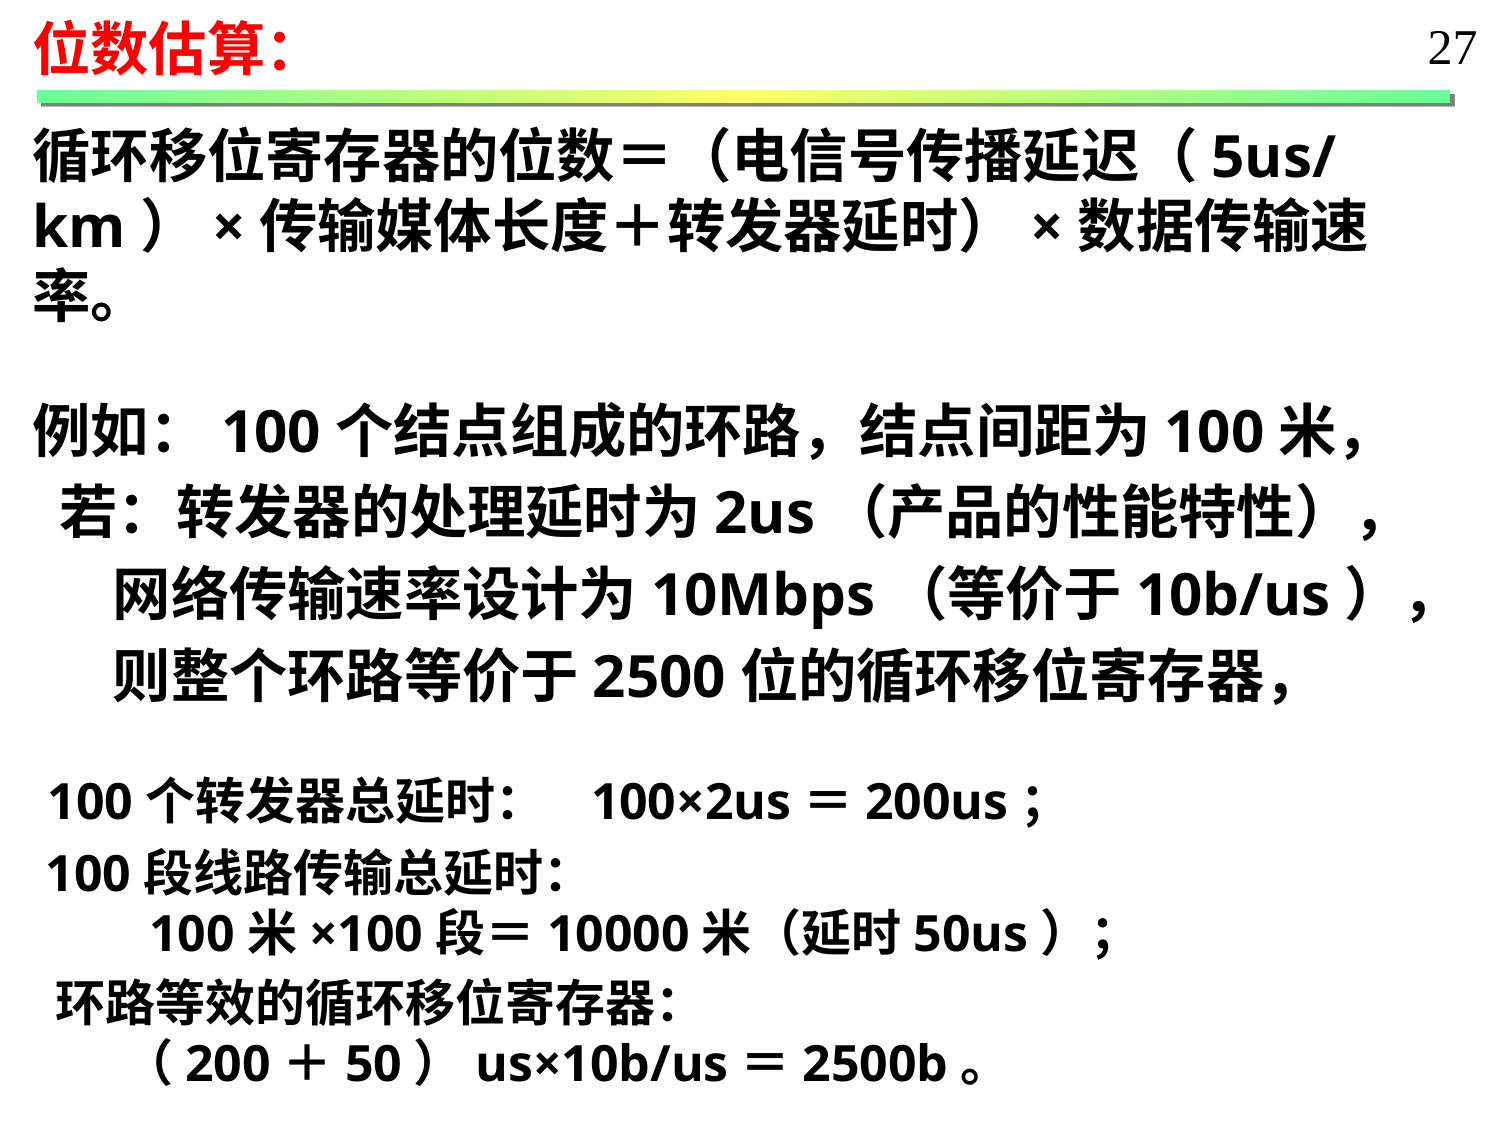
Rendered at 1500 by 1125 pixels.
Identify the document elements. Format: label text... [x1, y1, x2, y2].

text_box 27 [1412, 7, 1493, 82]
text_box [37, 90, 1450, 103]
text_box 循环移位寄存器的位数＝（电信号传播延迟（5us/km）×传输媒体长度＋转发器延时）×数据传输速率。 例如：100个结点组成的环路，结点间距为100米， 若：转发器的处理延时为2us（产品的性能特性）， 网络传输速率设计为10Mbps（等价于10b/us）， 则整个环路等价于2500位的循环移位寄存器， 100个转发器总延时： 100×2us＝200us； 100段线路传输总延时： 100米×100段＝10000米（延时50us）； 环路等效的循环移位寄存器： （200＋50）us×10b/us＝2500b。 [17, 112, 1500, 1099]
text_box 位数估算： [17, 4, 349, 90]
